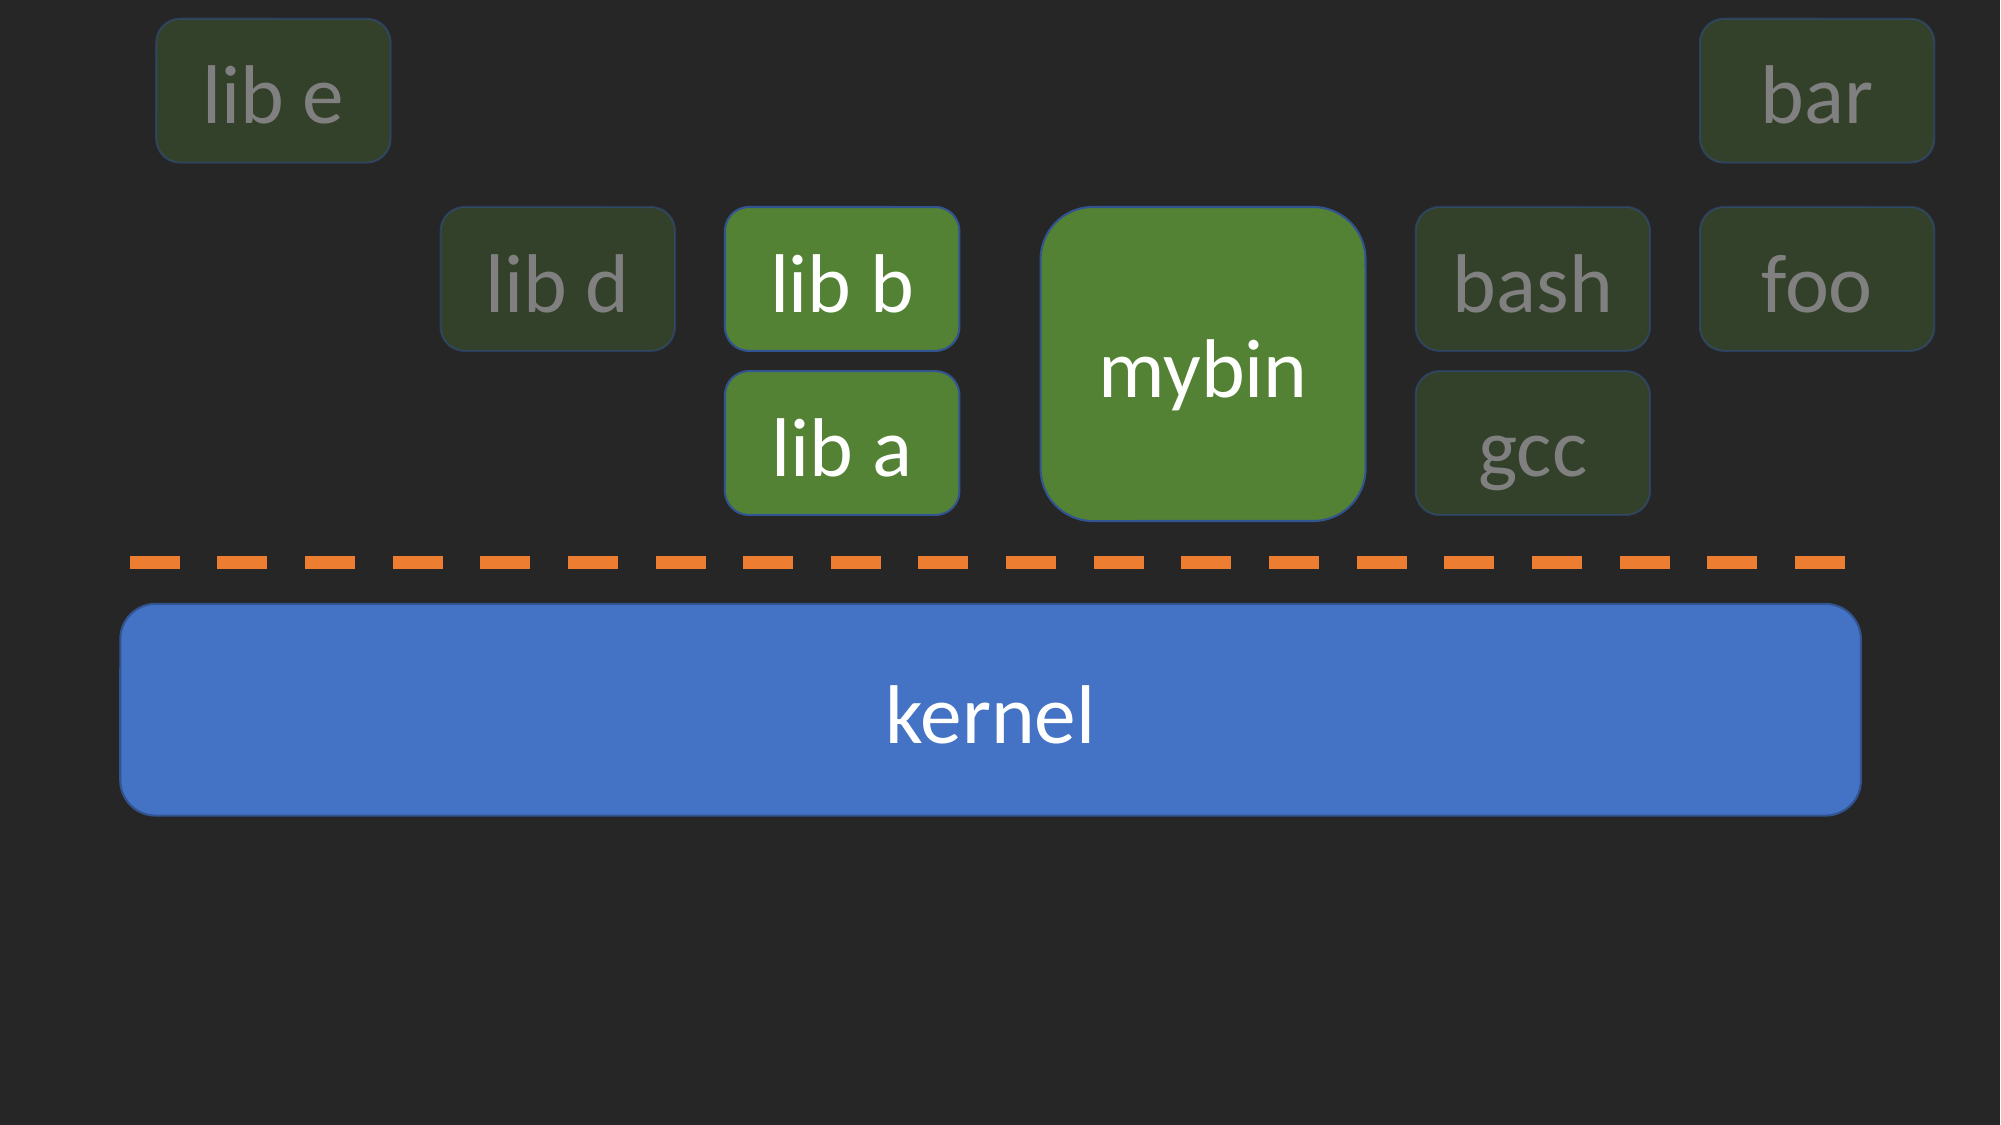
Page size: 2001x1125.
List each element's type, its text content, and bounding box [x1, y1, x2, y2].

text_box gcc [1414, 370, 1652, 516]
text_box bash [1414, 205, 1652, 352]
text_box lib e [155, 17, 392, 164]
text_box bar [1698, 17, 1936, 164]
text_box lib a [723, 370, 961, 516]
text_box kernel [119, 602, 1862, 817]
text_box mybin [1039, 205, 1367, 523]
text_box lib d [439, 205, 677, 352]
text_box foo [1698, 205, 1936, 352]
text_box lib b [723, 205, 961, 352]
